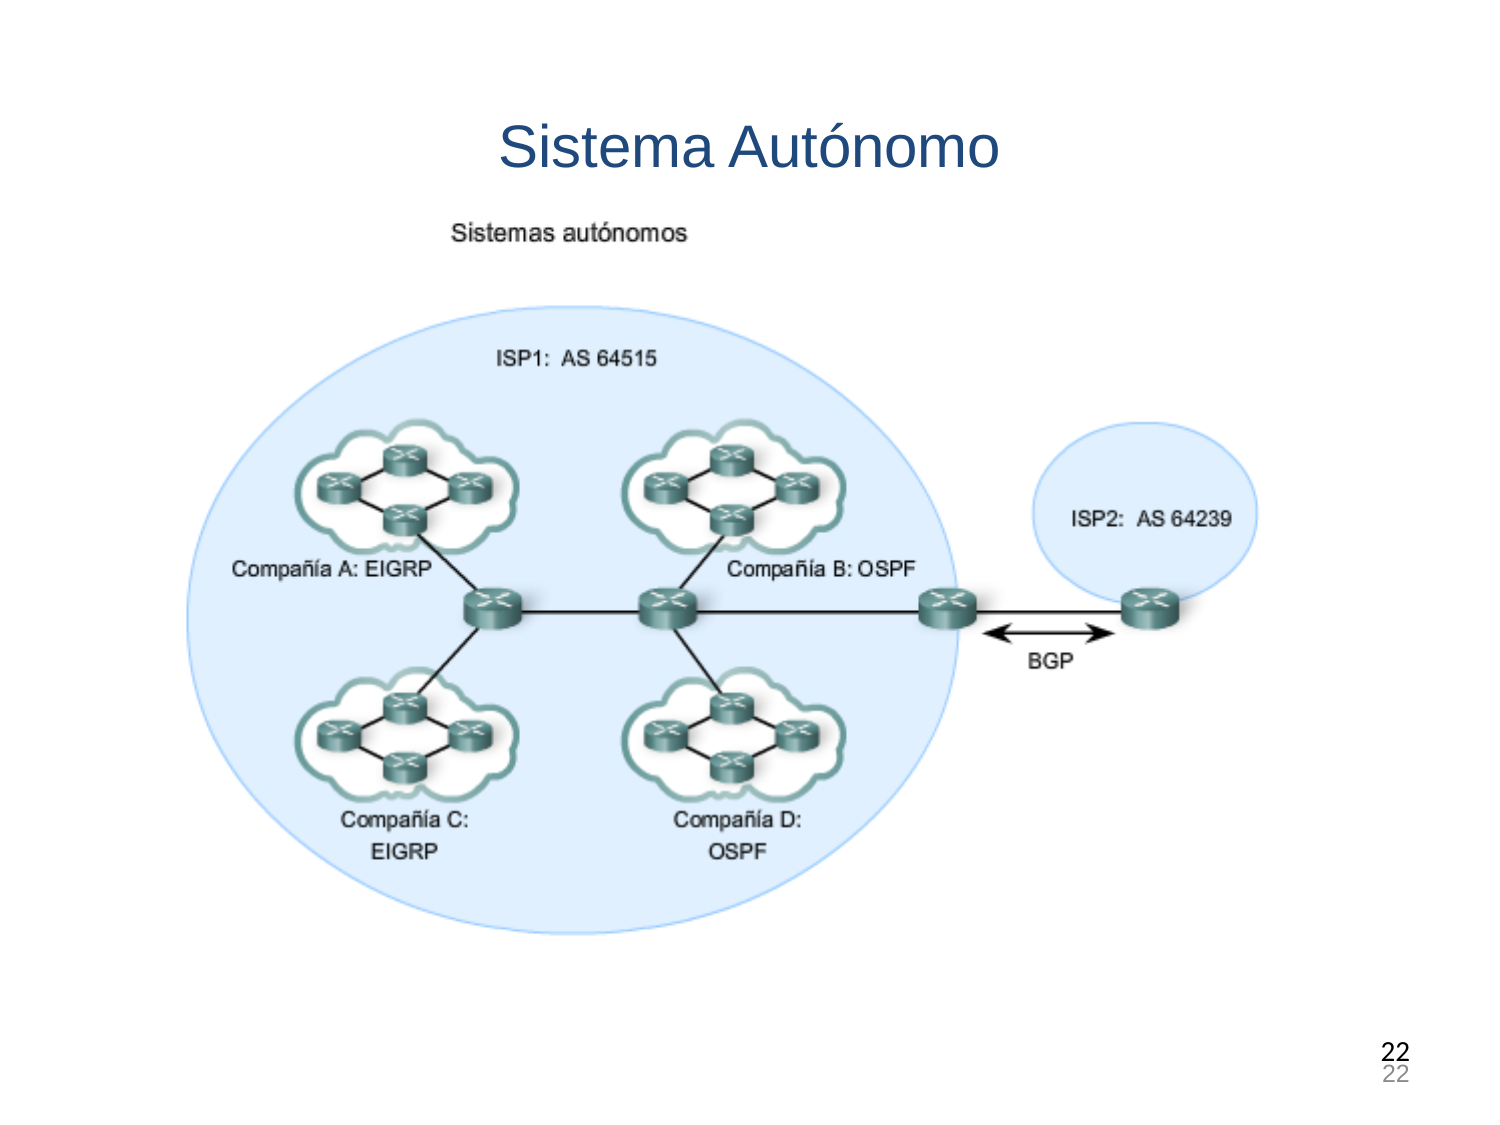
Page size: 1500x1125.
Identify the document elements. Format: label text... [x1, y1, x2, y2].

text_box 22 [1074, 1024, 1425, 1103]
picture [159, 207, 1292, 970]
text_box Sistema Autónomo [112, 99, 1388, 188]
